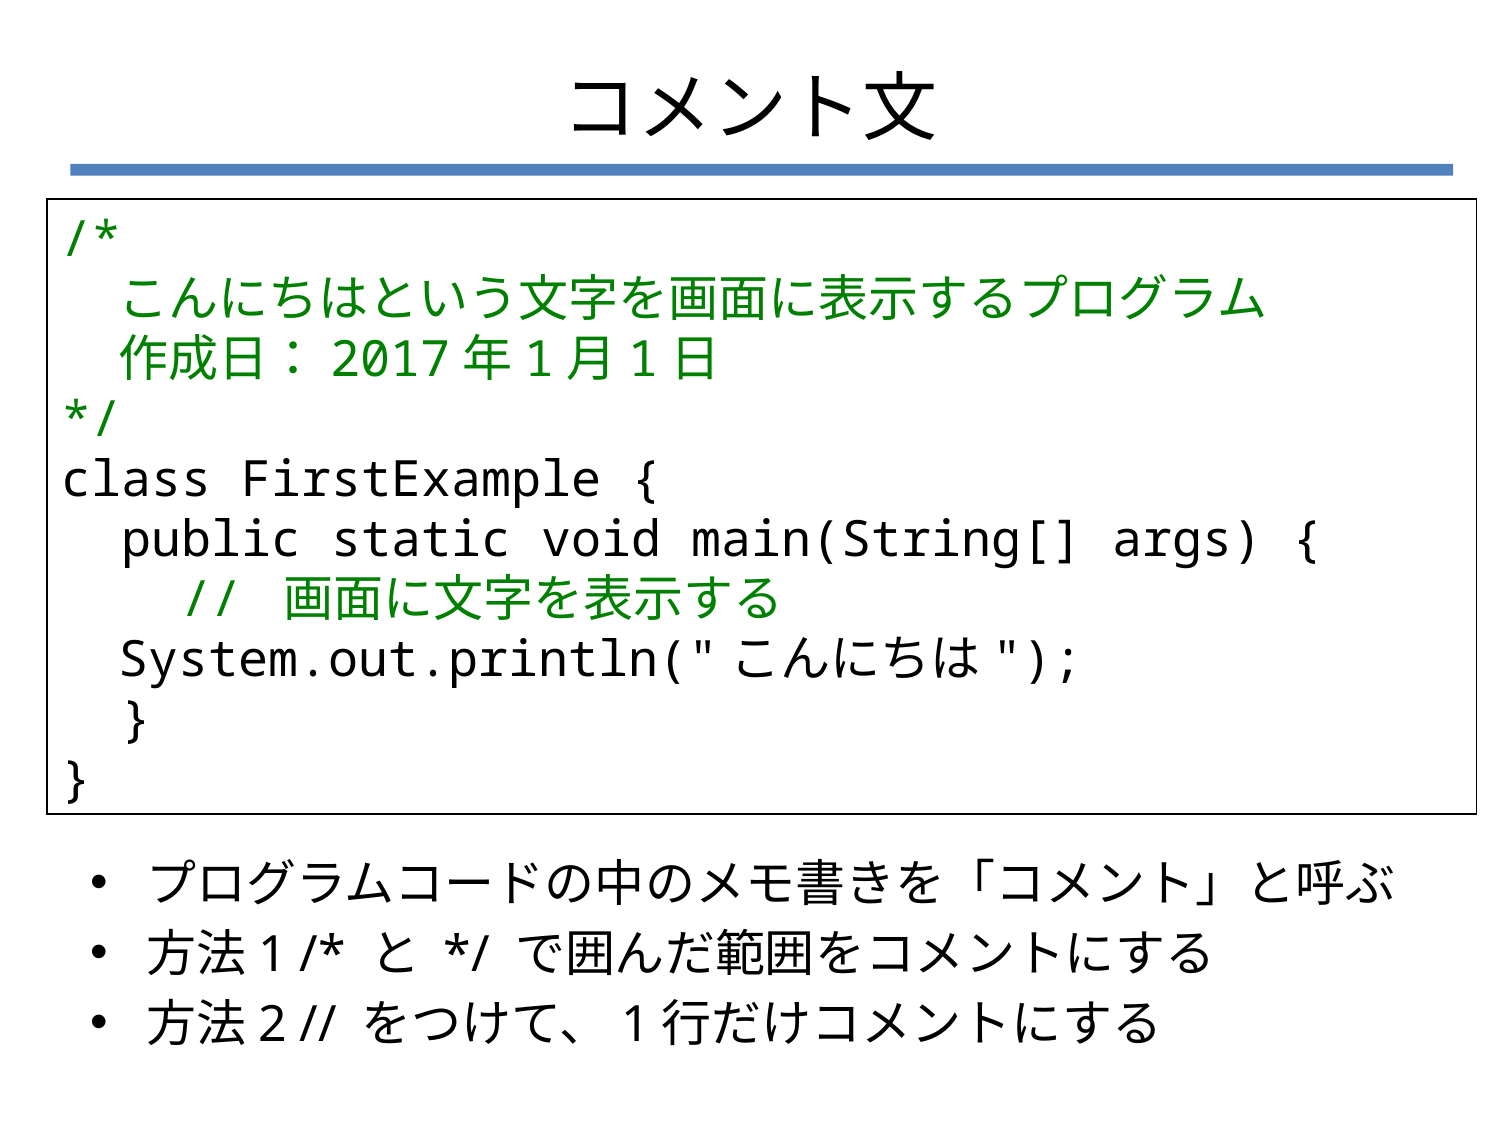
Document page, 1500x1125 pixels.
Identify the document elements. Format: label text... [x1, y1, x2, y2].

title コメント文 [75, 45, 1425, 164]
list プログラムコードの中のメモ書きを「コメント」と呼ぶ 方法1 /* と */ で囲んだ範囲をコメントにする 方法2 // をつけて、1行だけコメントにする [75, 843, 1442, 1079]
text_box /* こんにちはという文字を画面に表示するプログラム 作成日：2017年1月1日 */ class FirstExample { public static void main(String[] args) { // 画面に文字を表示する System.out.println("こんにちは"); } } [46, 199, 1477, 814]
